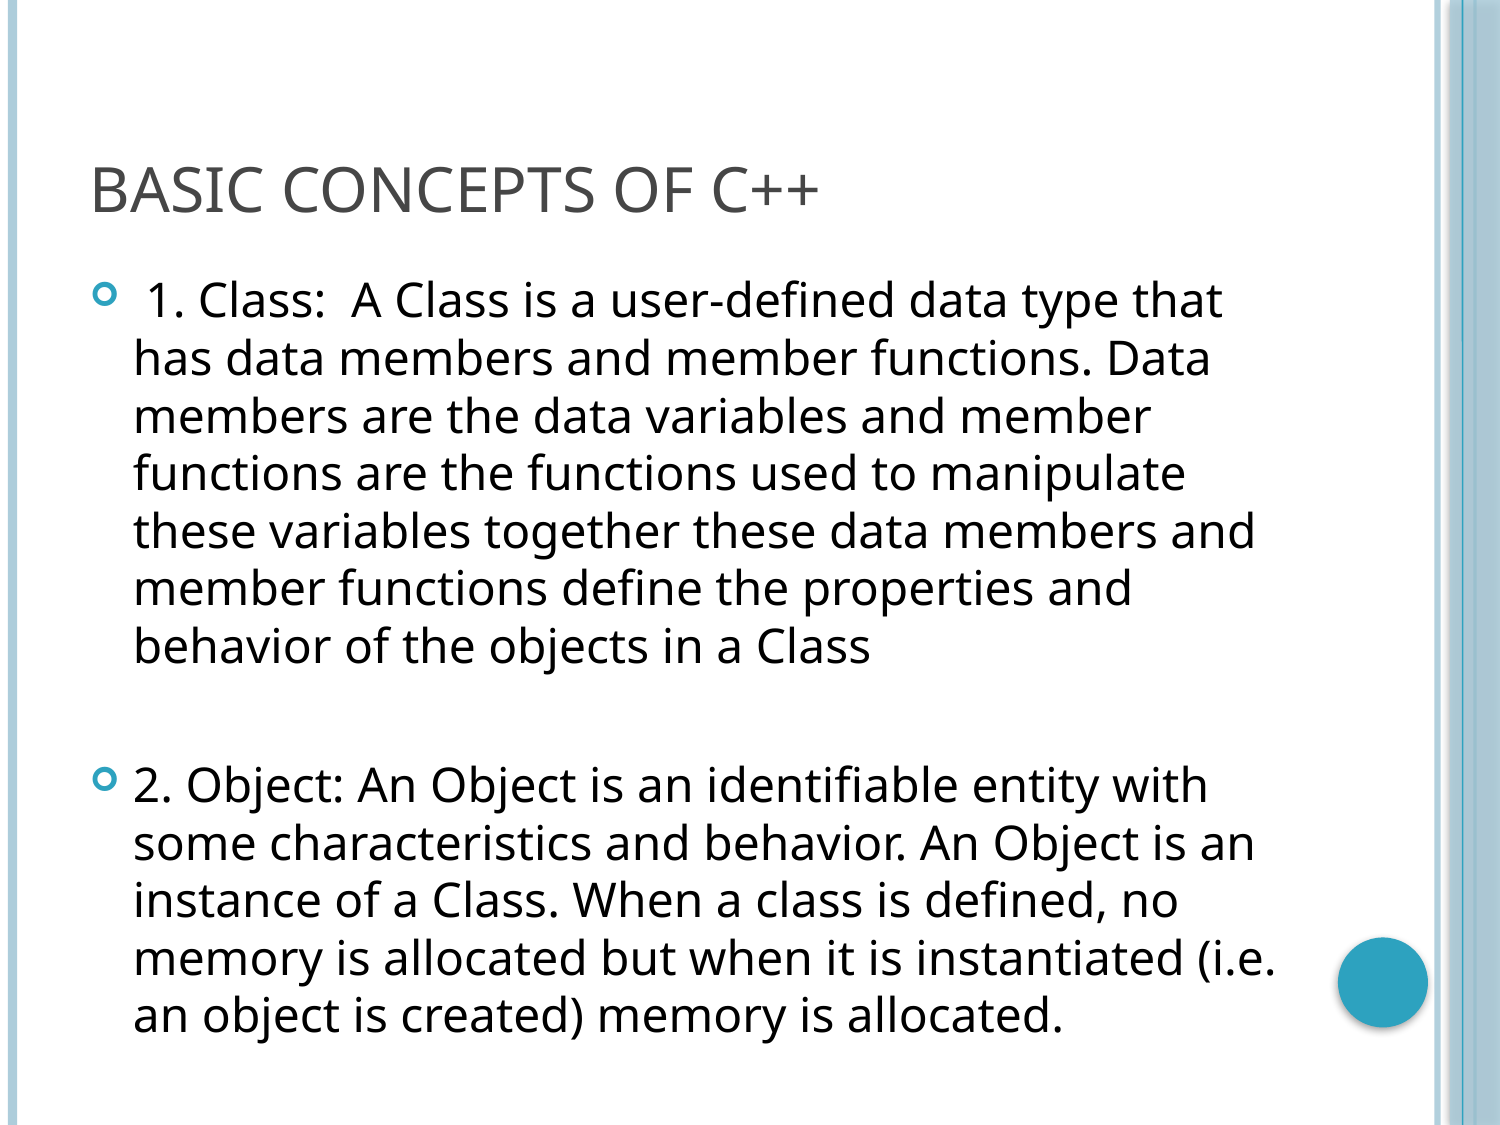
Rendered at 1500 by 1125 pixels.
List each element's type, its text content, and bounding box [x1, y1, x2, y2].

title Basic concepts of c++ [75, 45, 1300, 233]
list 1. Class: A Class is a user-defined data type that has data members and member functions. Data members are the data variables and member functions are the functions used to manipulate these variables together these data members and member functions define the properties and behavior of the objects in a Class 2. Object: An Object is an identifiable entity with some characteristics and behavior. An Object is an instance of a Class. When a class is defined, no memory is allocated but when it is instantiated (i.e. an object is created) memory is allocated. [75, 262, 1300, 1062]
